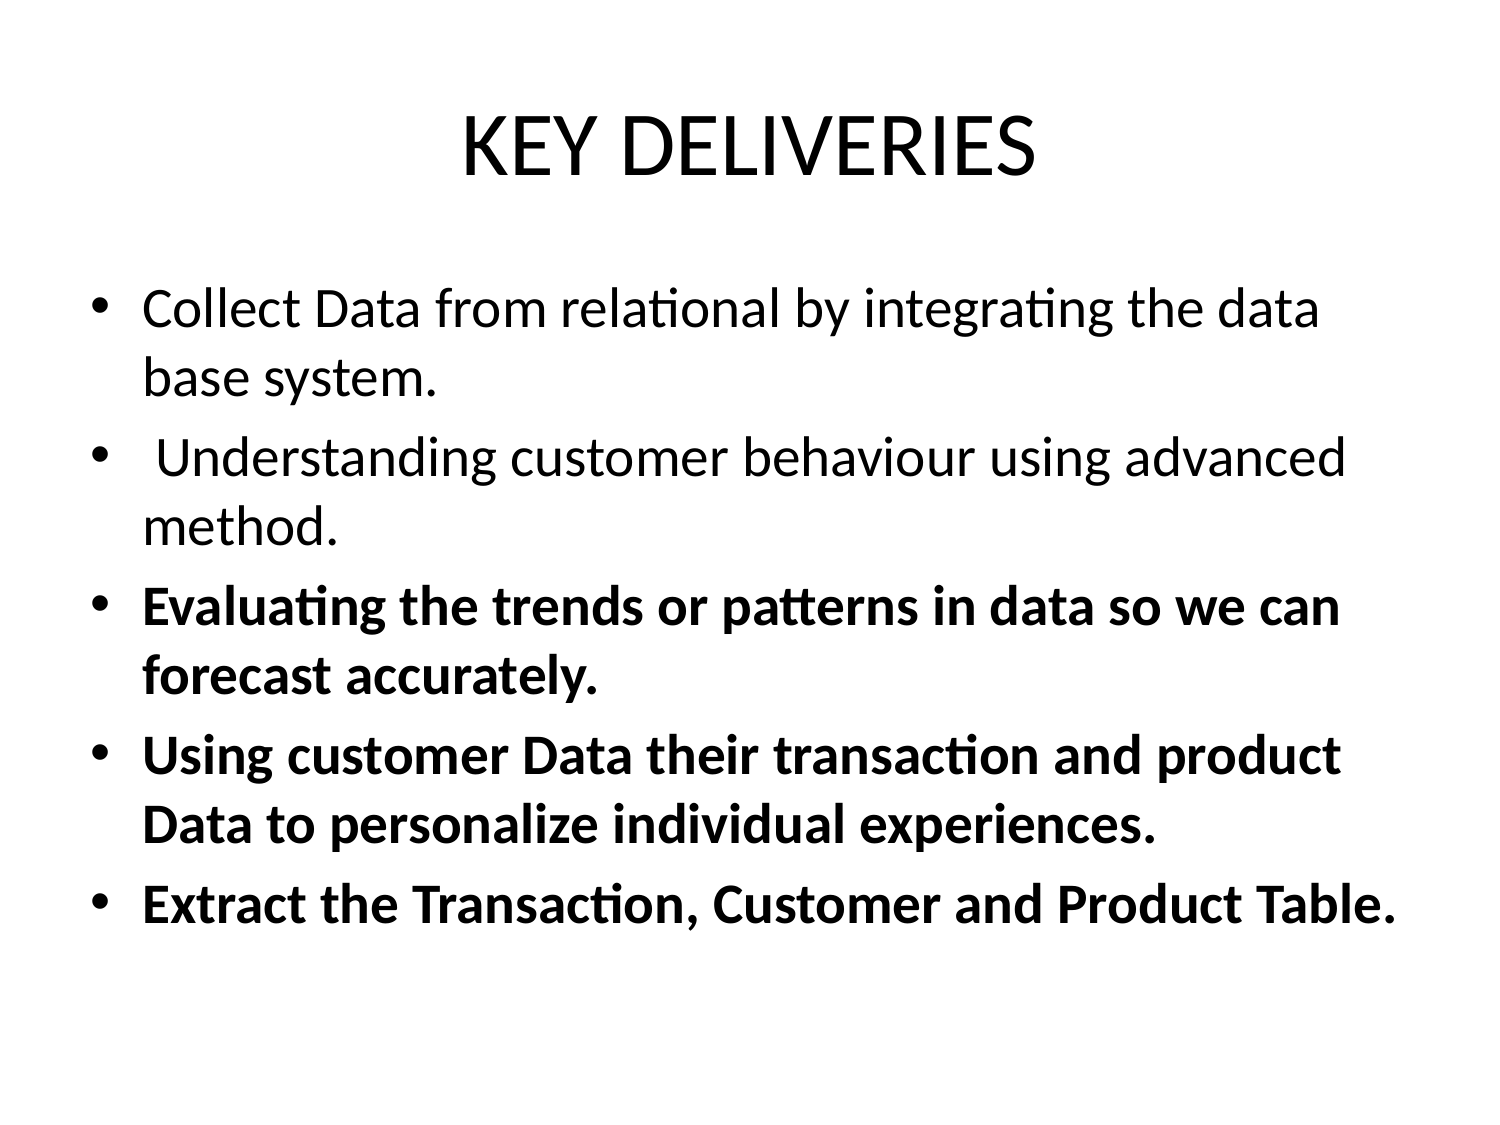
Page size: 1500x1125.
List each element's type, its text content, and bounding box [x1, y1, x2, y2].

title KEY DELIVERIES [75, 45, 1425, 233]
list Collect Data from relational by integrating the data base system. Understanding customer behaviour using advanced method. Evaluating the trends or patterns in data so we can forecast accurately. Using customer Data their transaction and product Data to personalize individual experiences. Extract the Transaction, Customer and Product Table. [75, 262, 1425, 1005]
